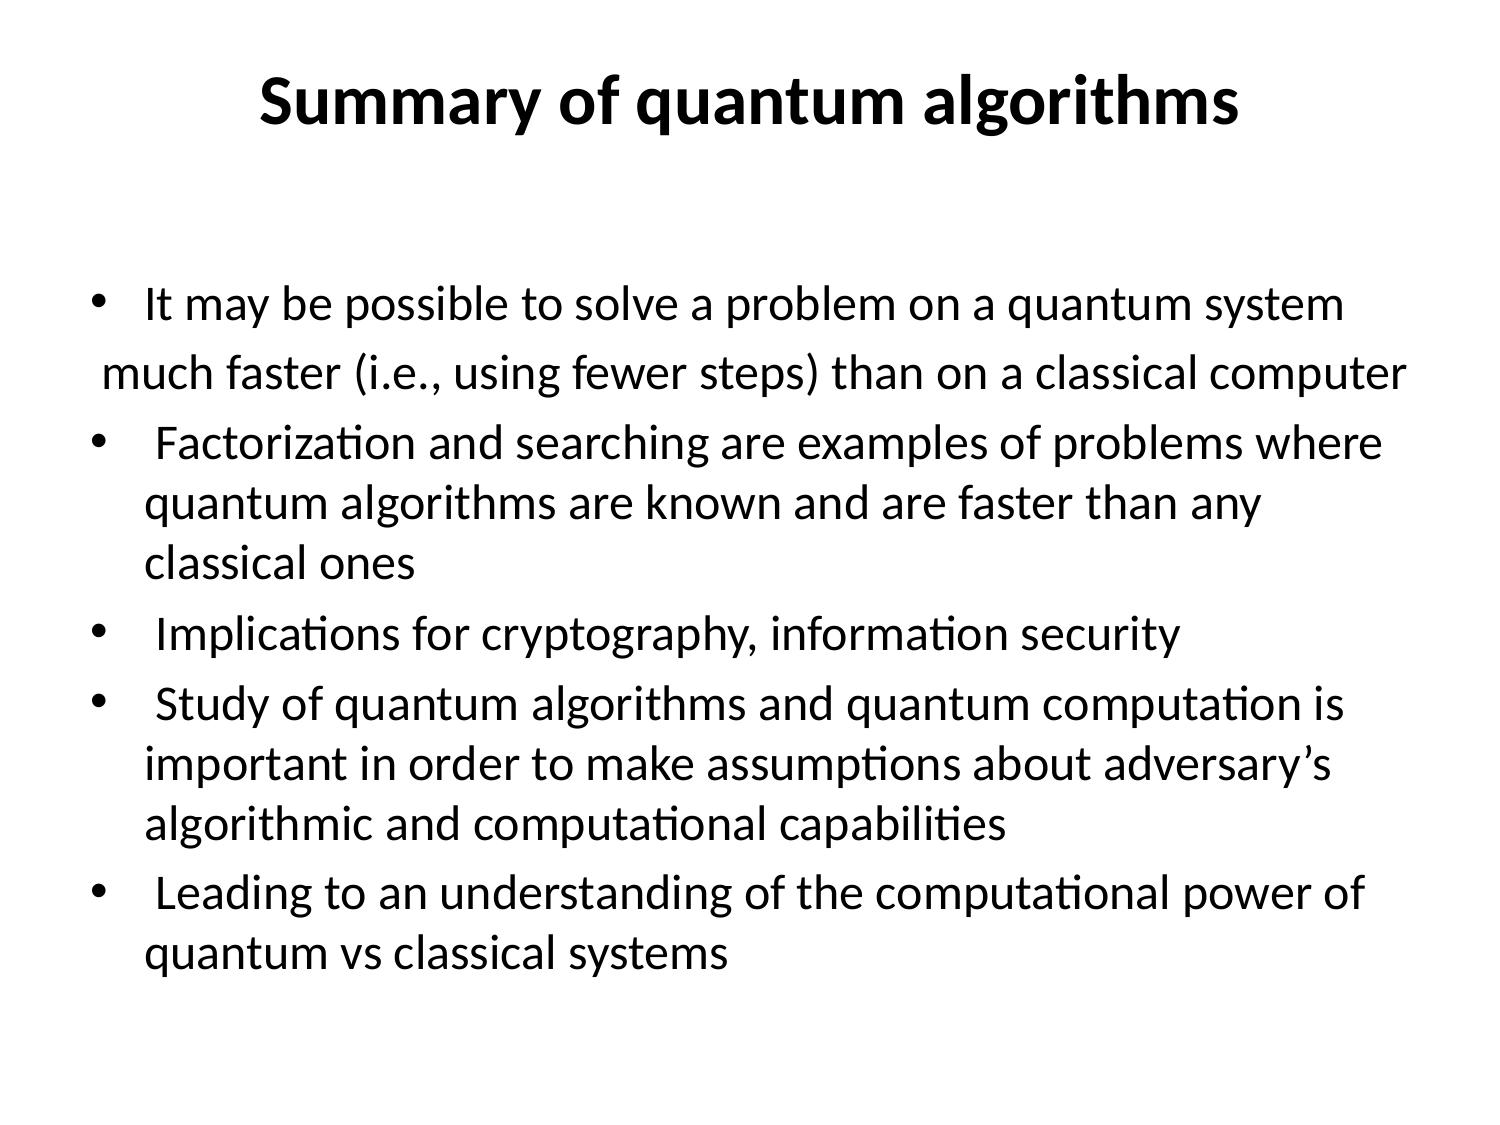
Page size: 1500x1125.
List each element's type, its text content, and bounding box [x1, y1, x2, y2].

list It may be possible to solve a problem on a quantum system much faster (i.e., using fewer steps) than on a classical computer Factorization and searching are examples of problems where quantum algorithms are known and are faster than any classical ones Implications for cryptography, information security Study of quantum algorithms and quantum computation is important in order to make assumptions about adversary’s algorithmic and computational capabilities Leading to an understanding of the computational power of quantum vs classical systems [75, 262, 1425, 1005]
title Summary of quantum algorithms [75, 45, 1425, 233]
